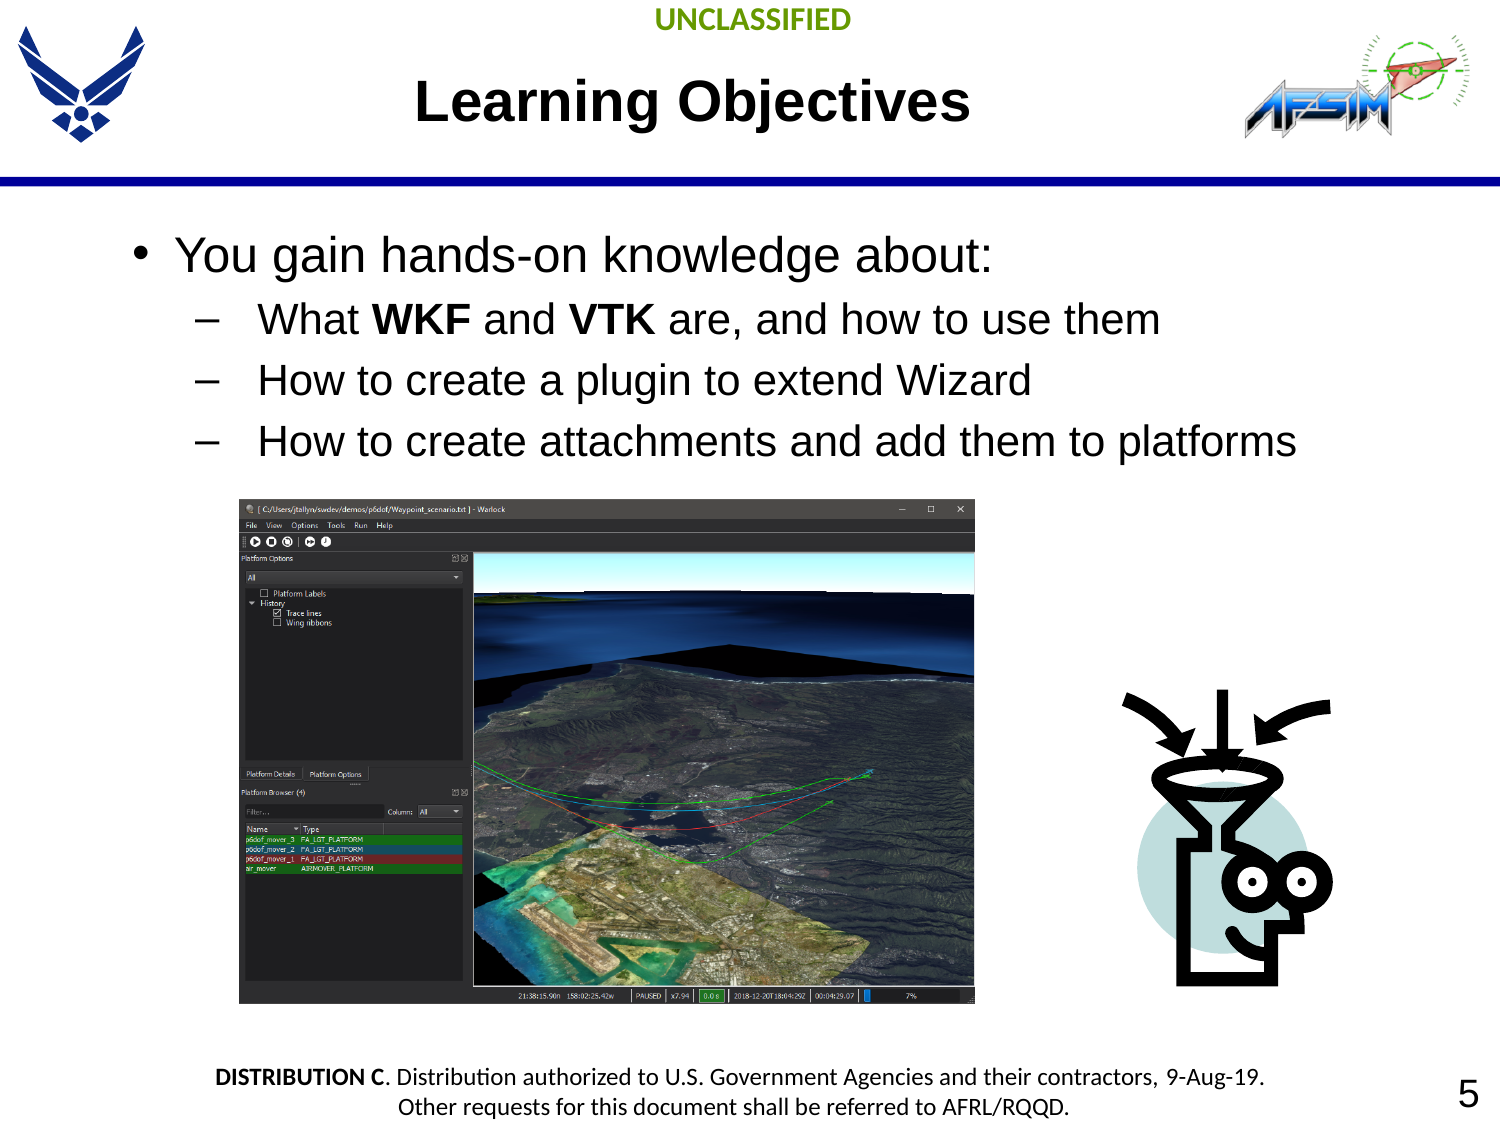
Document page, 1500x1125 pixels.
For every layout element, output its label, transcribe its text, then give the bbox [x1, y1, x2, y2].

title Learning Objectives [150, 4, 1238, 193]
picture [1121, 689, 1333, 987]
picture [238, 499, 976, 1004]
list You gain hands-on knowledge about: What WKF and VTK are, and how to use them How to create a plugin to extend Wizard How to create attachments and add them to platforms [75, 200, 1425, 1005]
picture [1238, 22, 1483, 147]
